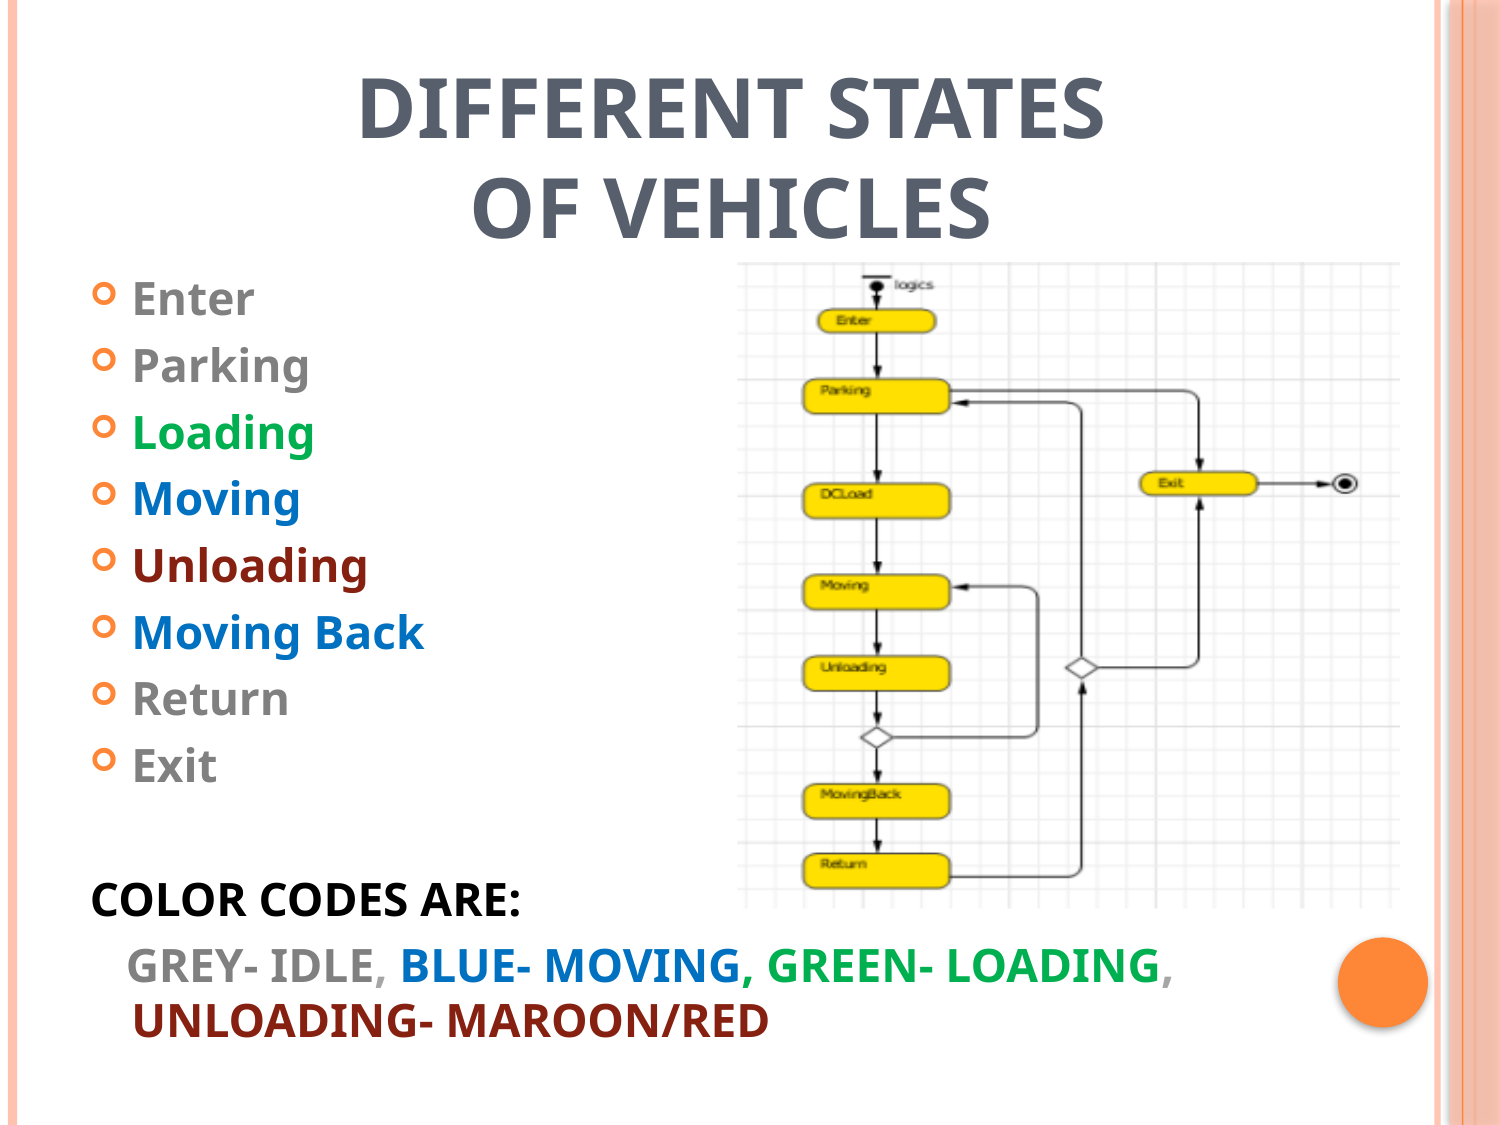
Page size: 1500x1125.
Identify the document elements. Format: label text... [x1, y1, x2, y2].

list Enter Parking Loading Moving Unloading Moving Back Return Exit COLOR CODES ARE: GREY- IDLE, BLUE- MOVING, GREEN- LOADING, UNLOADING- MAROON/RED [75, 262, 1300, 1062]
title DIFFERENT STATES OF VEHICLES [24, 45, 1438, 263]
picture [736, 261, 1401, 913]
